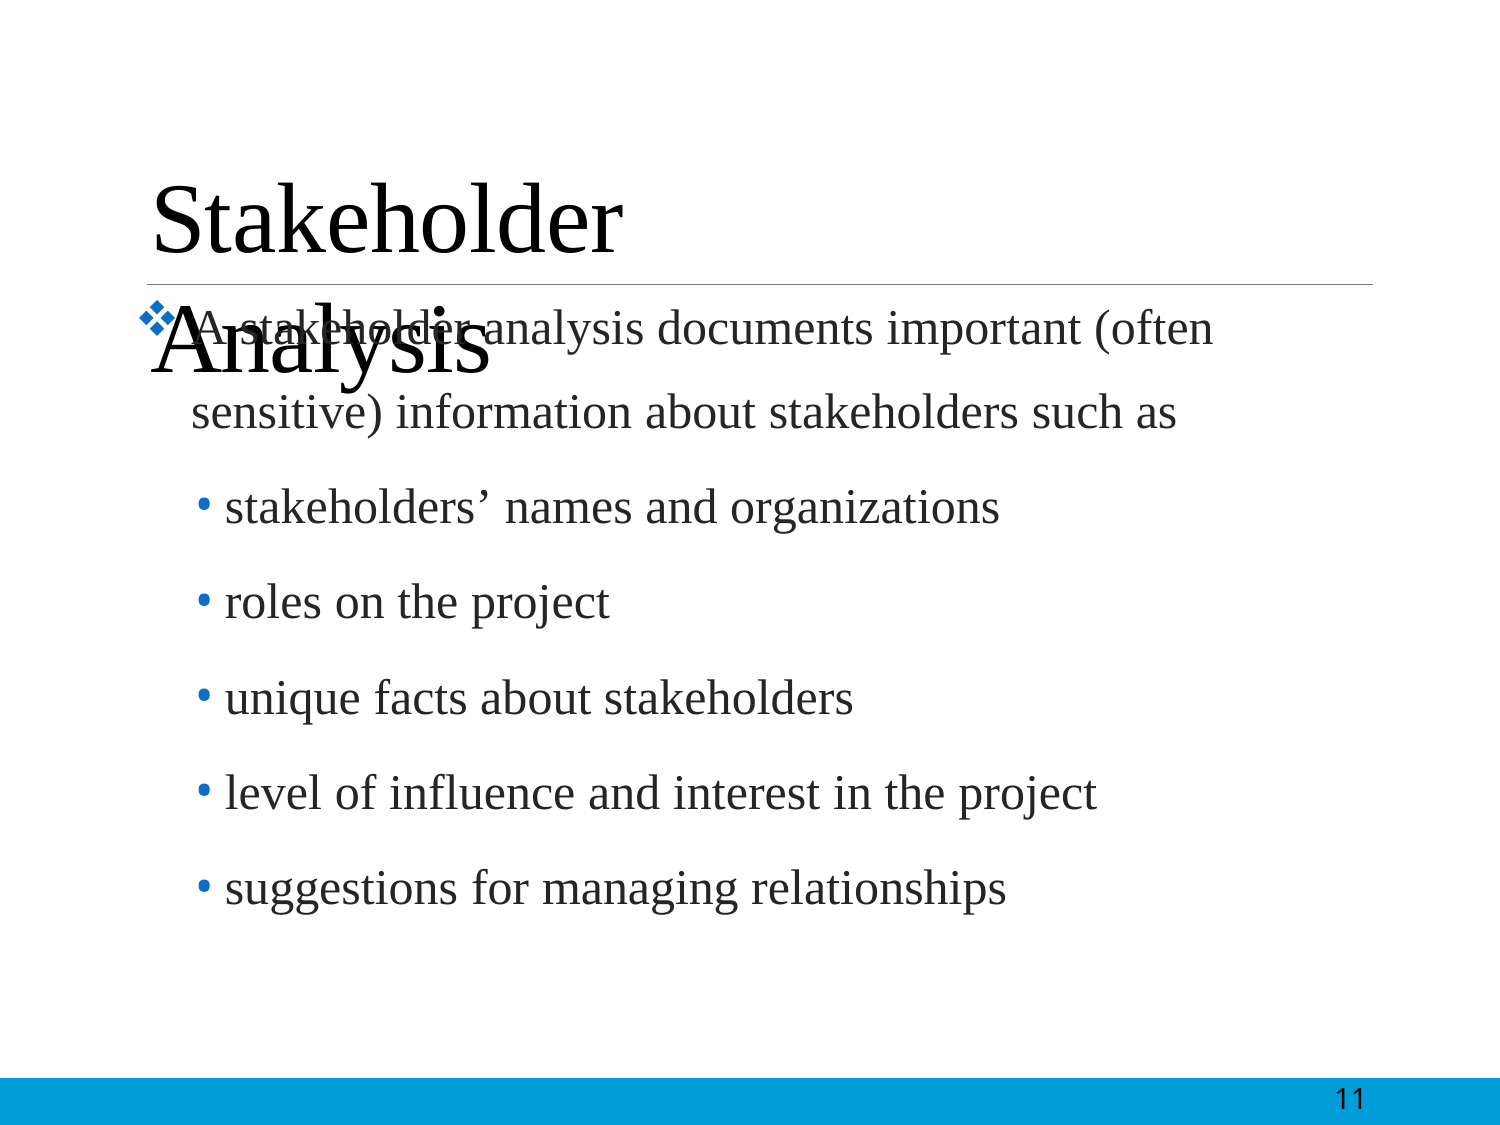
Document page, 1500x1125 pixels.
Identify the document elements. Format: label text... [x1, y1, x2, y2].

text_box 11 [1325, 1077, 1371, 1121]
text_box A stakeholder analysis documents important (often sensitive) information about stakeholders such as stakeholders’ names and organizations roles on the project unique facts about stakeholders level of influence and interest in the project suggestions for managing relationships [132, 268, 1327, 915]
title Stakeholder Analysis [147, 150, 990, 268]
